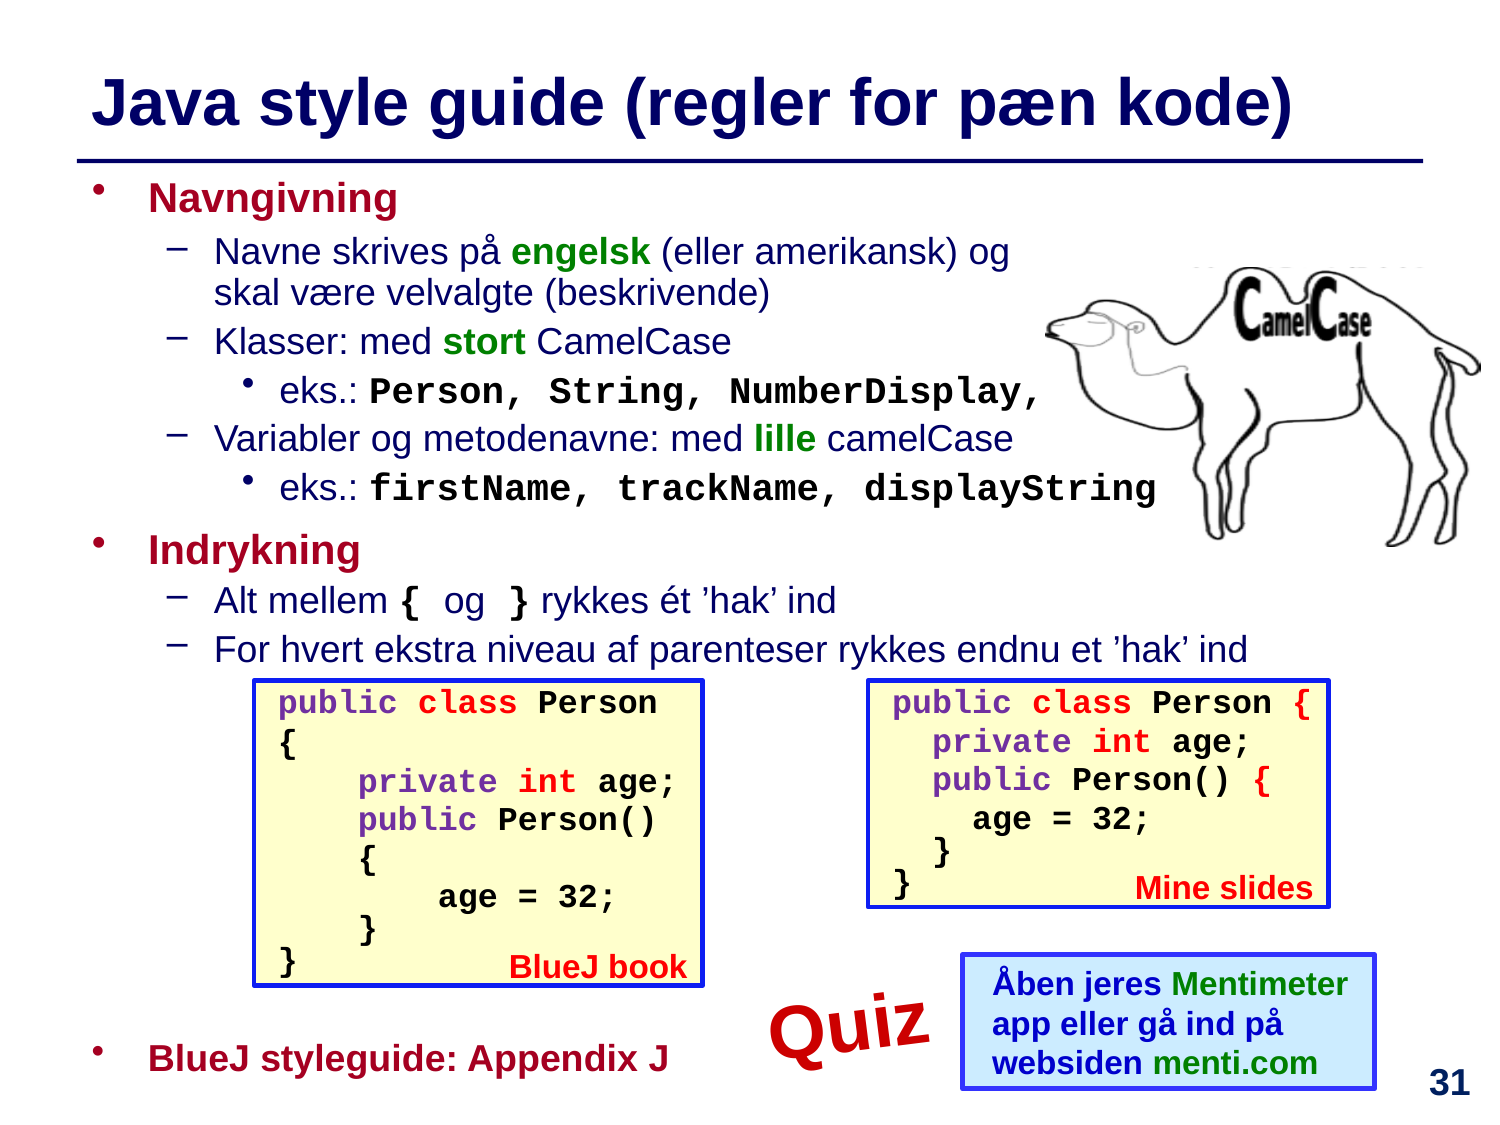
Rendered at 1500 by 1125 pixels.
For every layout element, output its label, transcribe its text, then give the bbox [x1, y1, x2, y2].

text_box public class Person { private int age; public Person() { age = 32; } } [868, 680, 1329, 907]
text_box Mine slides [1092, 858, 1329, 914]
text_box public class Person { private int age; public Person() { age = 32; } } [253, 680, 703, 986]
text_box Åben jeres Mentimeter app eller gå ind på websiden menti.com [962, 954, 1375, 1089]
list Navngivning Navne skrives på engelsk (eller amerikansk) og skal være velvalgte (beskrivende) Klasser: med stort CamelCase eks.: Person, String, NumberDisplay, Variabler og metodenavne: med lille camelCase eks.: firstName, trackName, displayString Indrykning Alt mellem { og } rykkes ét ’hak’ ind For hvert ekstra niveau af parenteser rykkes endnu et ’hak’ ind [76, 172, 1424, 693]
slide_number 31 [1399, 1049, 1500, 1125]
text_box BlueJ book [454, 938, 703, 993]
text_box Quiz [697, 954, 962, 1093]
text_box BlueJ styleguide: Appendix J [76, 1034, 703, 1089]
picture [1045, 266, 1481, 547]
title Java style guide (regler for pæn kode) [76, 42, 1500, 155]
